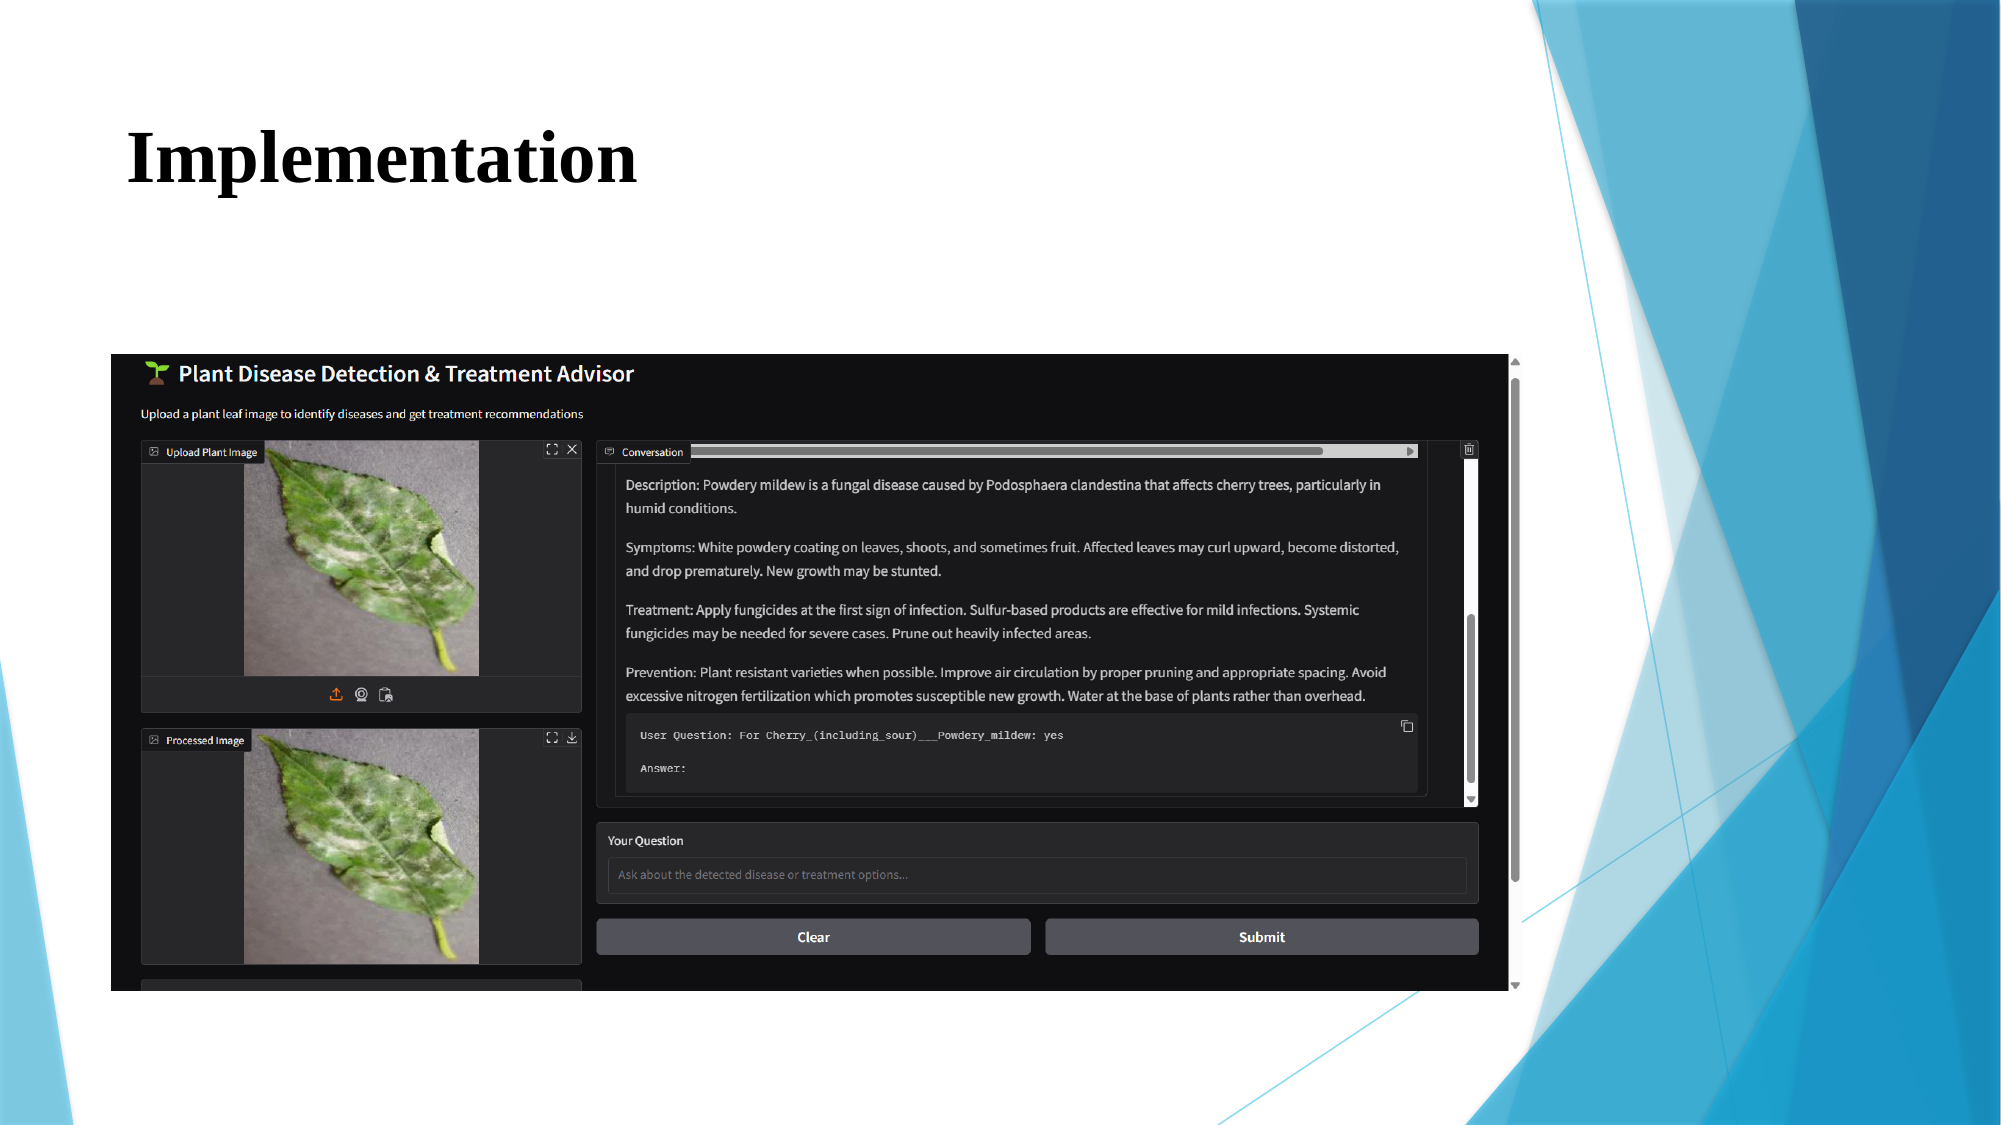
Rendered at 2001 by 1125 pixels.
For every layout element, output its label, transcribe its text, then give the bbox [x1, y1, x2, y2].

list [110, 354, 1522, 992]
title Implementation [111, 99, 1522, 317]
